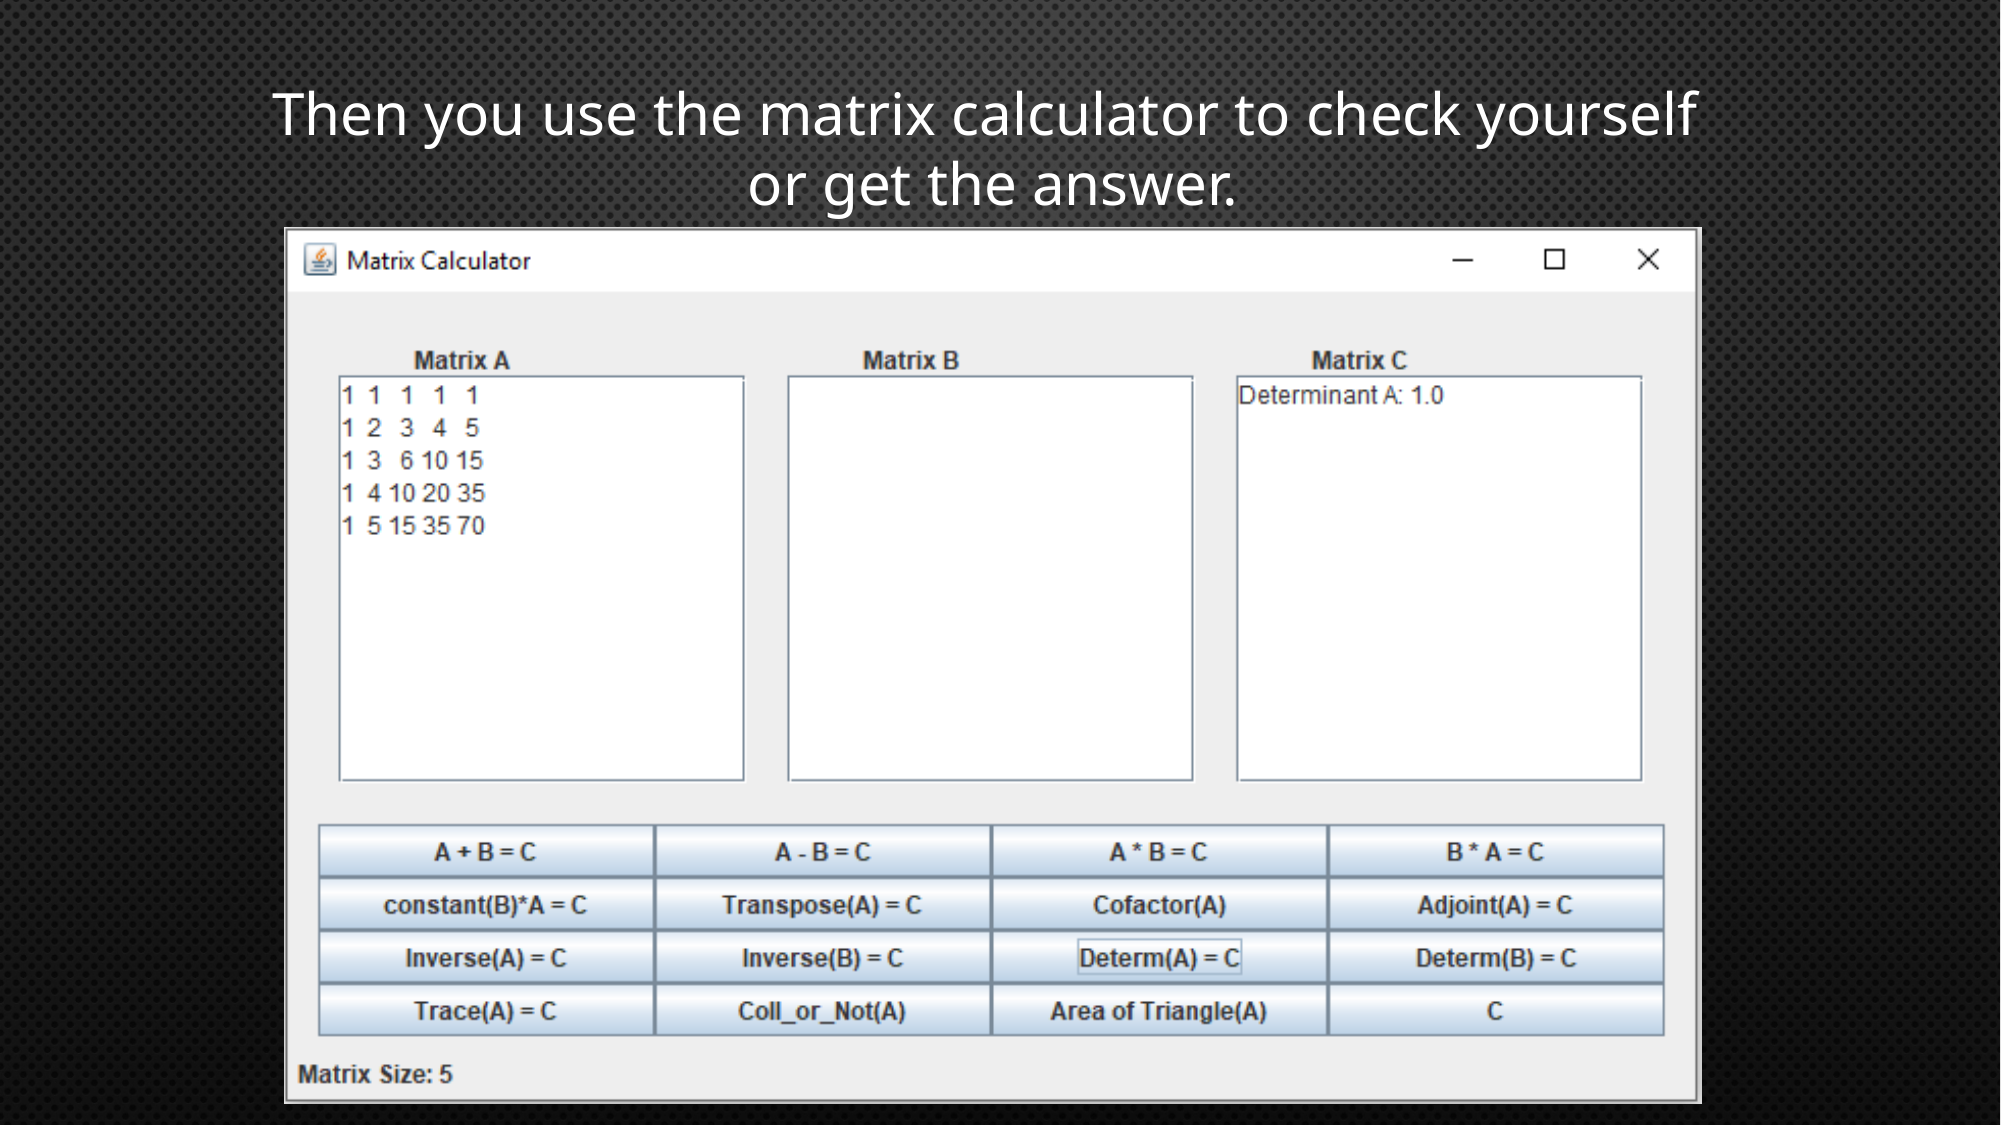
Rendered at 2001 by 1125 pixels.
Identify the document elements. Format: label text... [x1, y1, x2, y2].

picture [283, 226, 1702, 1105]
text_box Then you use the matrix calculator to check yourself or get the answer. [174, 0, 1812, 225]
